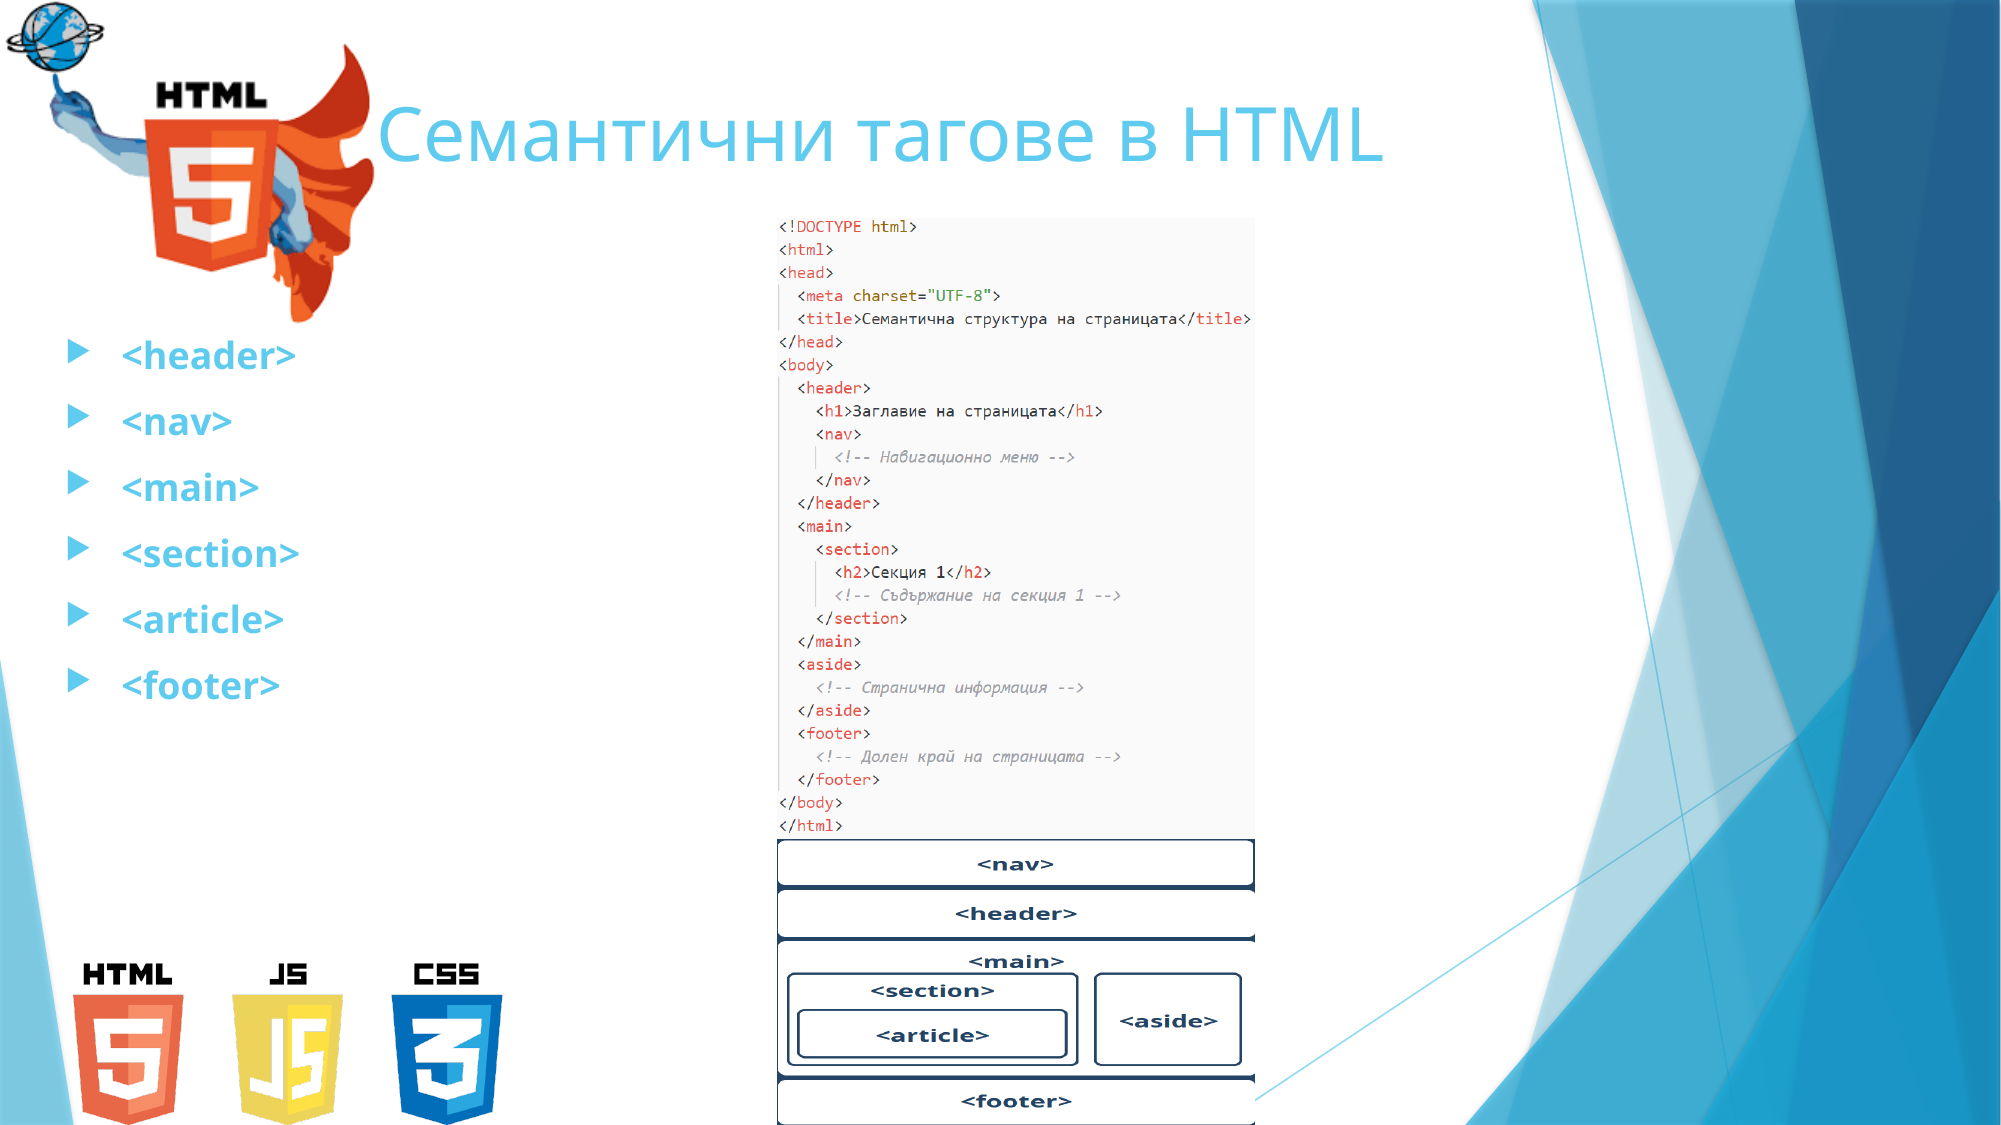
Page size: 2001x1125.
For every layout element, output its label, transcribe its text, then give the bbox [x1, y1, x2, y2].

picture [776, 217, 1256, 1125]
picture [49, 914, 526, 1125]
picture [0, 0, 379, 326]
list <header> <nav> <main> <section> <article> <footer> [50, 324, 740, 945]
title Семантични тагове в HTML [382, 78, 1586, 296]
